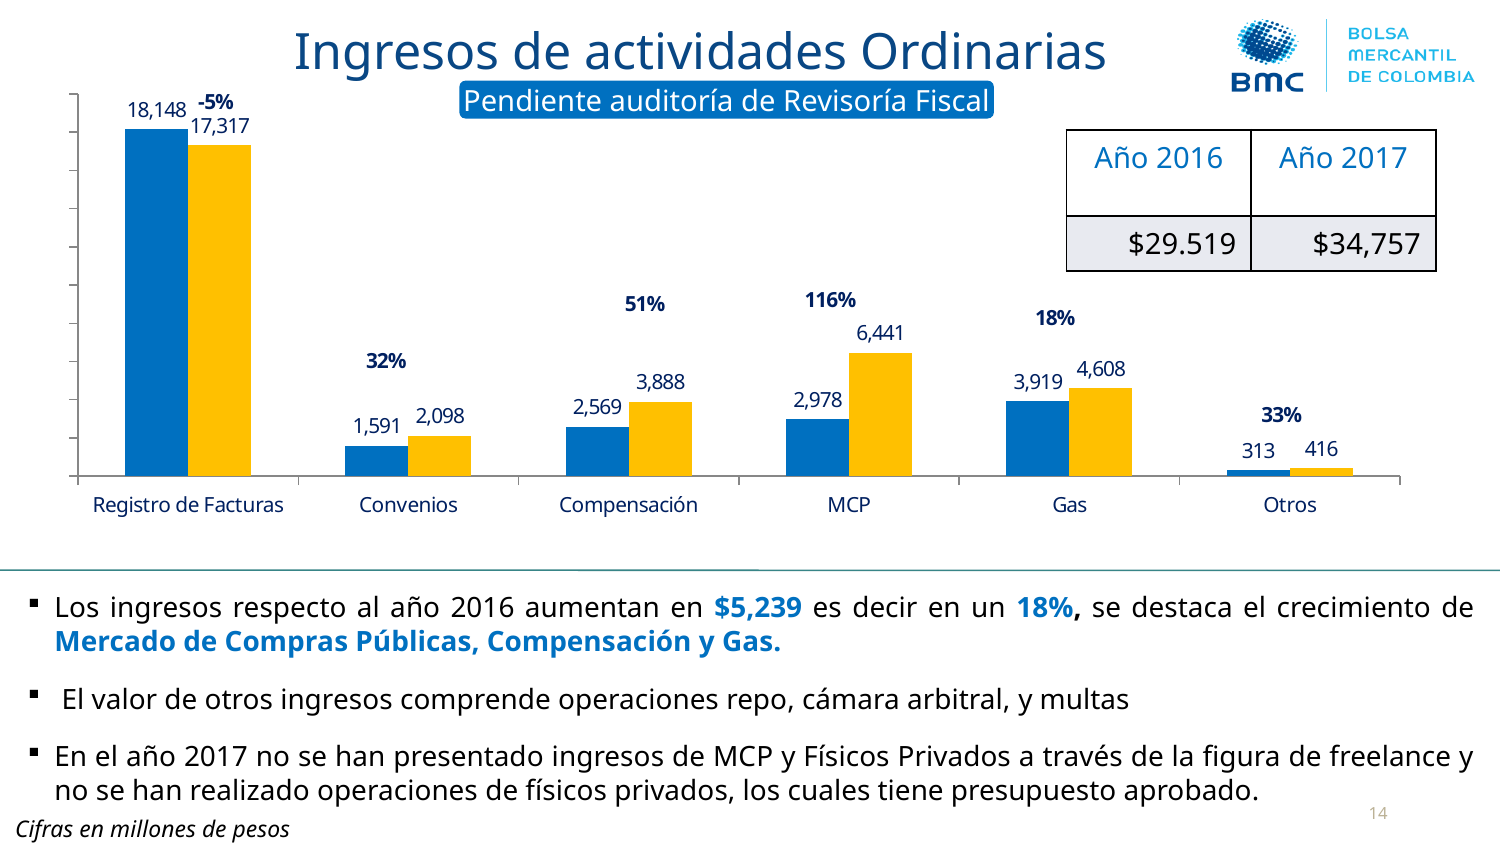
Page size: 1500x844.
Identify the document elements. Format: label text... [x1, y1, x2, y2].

text_box Pendiente auditoría de Revisoría Fiscal [458, 78, 995, 82]
text_box Ingresos de actividades Ordinarias [118, 0, 1298, 82]
picture [1229, 18, 1478, 96]
chart [50, 83, 1428, 581]
text_box Cifras en millones de pesos [0, 806, 362, 836]
list Los ingresos respecto al año 2016 aumentan en $5,239 es decir en un 18%, se destaca el crecimiento de Mercado de Compras Públicas, Compensación y Gas. El valor de otros ingresos comprende operaciones repo, cámara arbitral, y multas En el año 2017 no se han presentado ingresos de MCP y Físicos Privados a través de la figura de freelance y no se han realizado operaciones de físicos privados, los cuales tiene presupuesto aprobado. [27, 589, 1475, 807]
